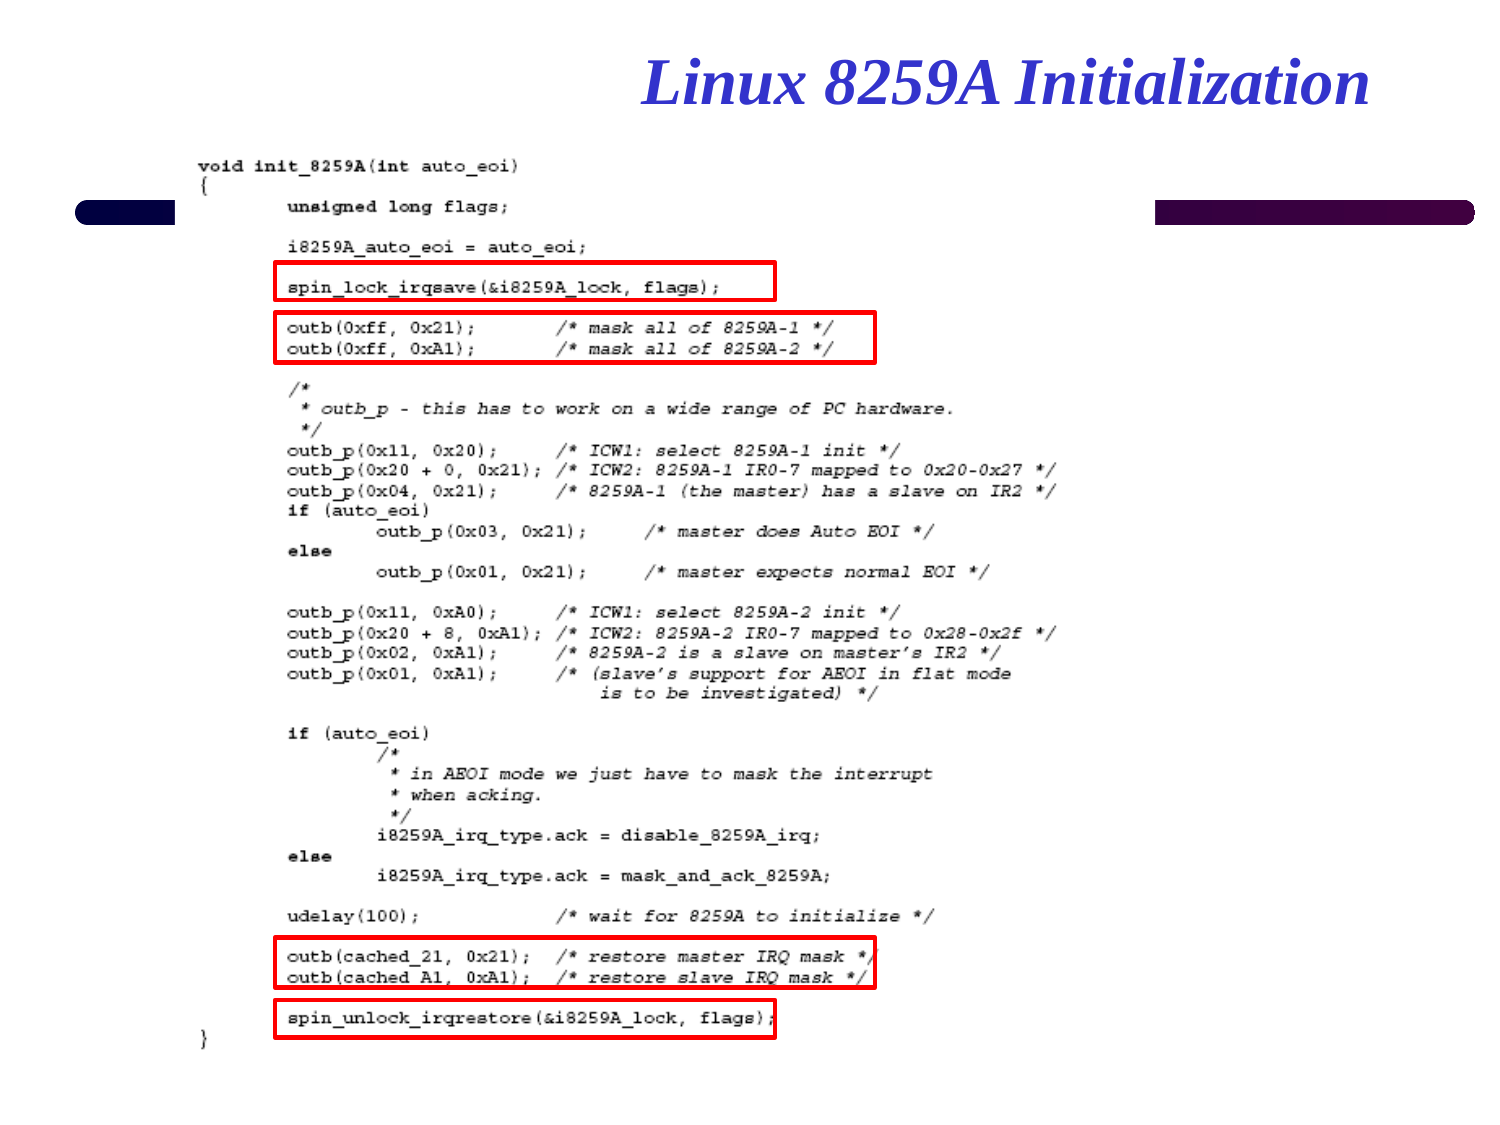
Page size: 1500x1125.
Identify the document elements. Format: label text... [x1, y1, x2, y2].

picture [174, 112, 1156, 1125]
title Linux 8259A Initialization [112, 37, 1388, 126]
